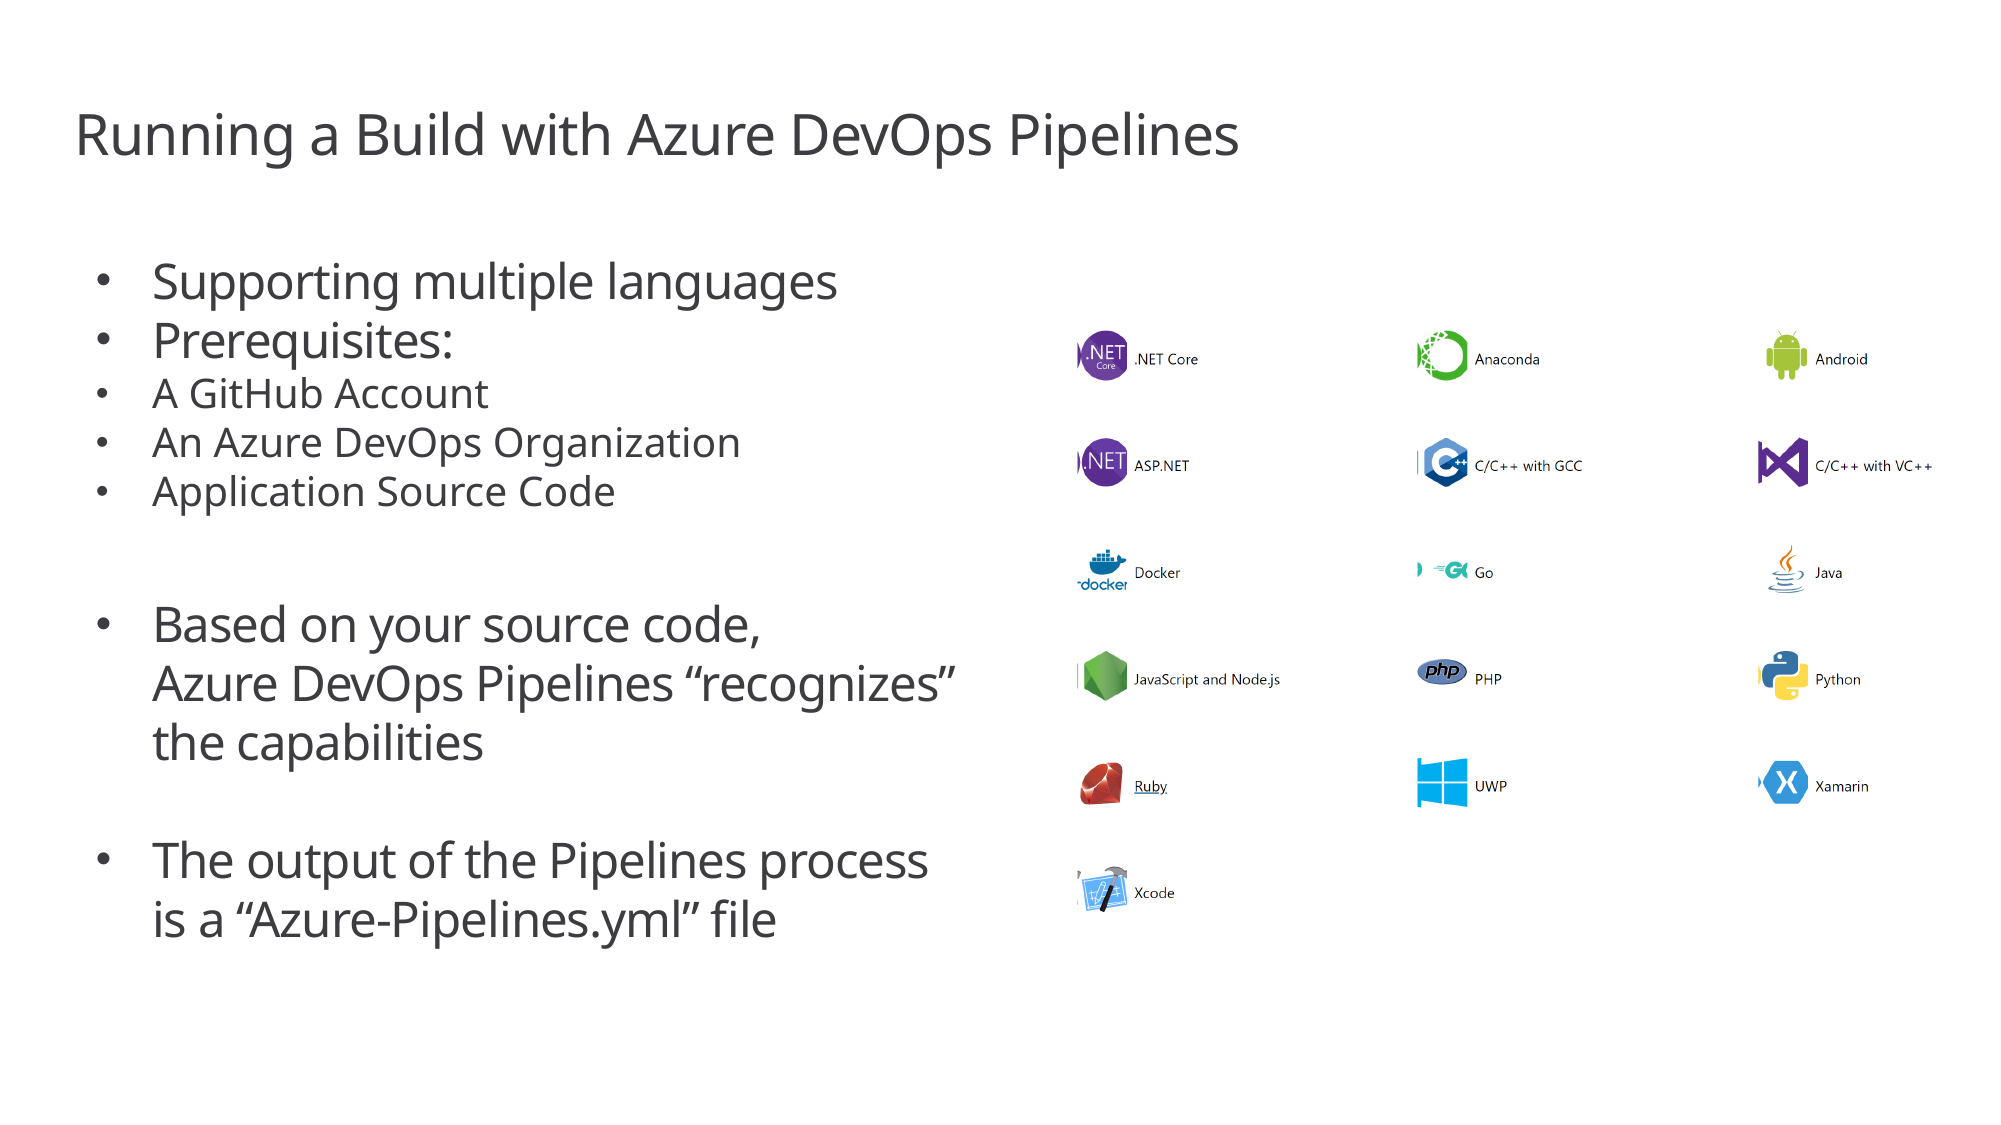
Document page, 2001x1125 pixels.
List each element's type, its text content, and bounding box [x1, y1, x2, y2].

list Supporting multiple languages Prerequisites: A GitHub Account An Azure DevOps Organization Application Source Code Based on your source code, Azure DevOps Pipelines “recognizes” the capabilities The output of the Pipelines process is a “Azure-Pipelines.yml” file [95, 235, 1904, 939]
picture [1044, 302, 1950, 927]
title Running a Build with Azure DevOps Pipelines [74, 91, 1930, 225]
